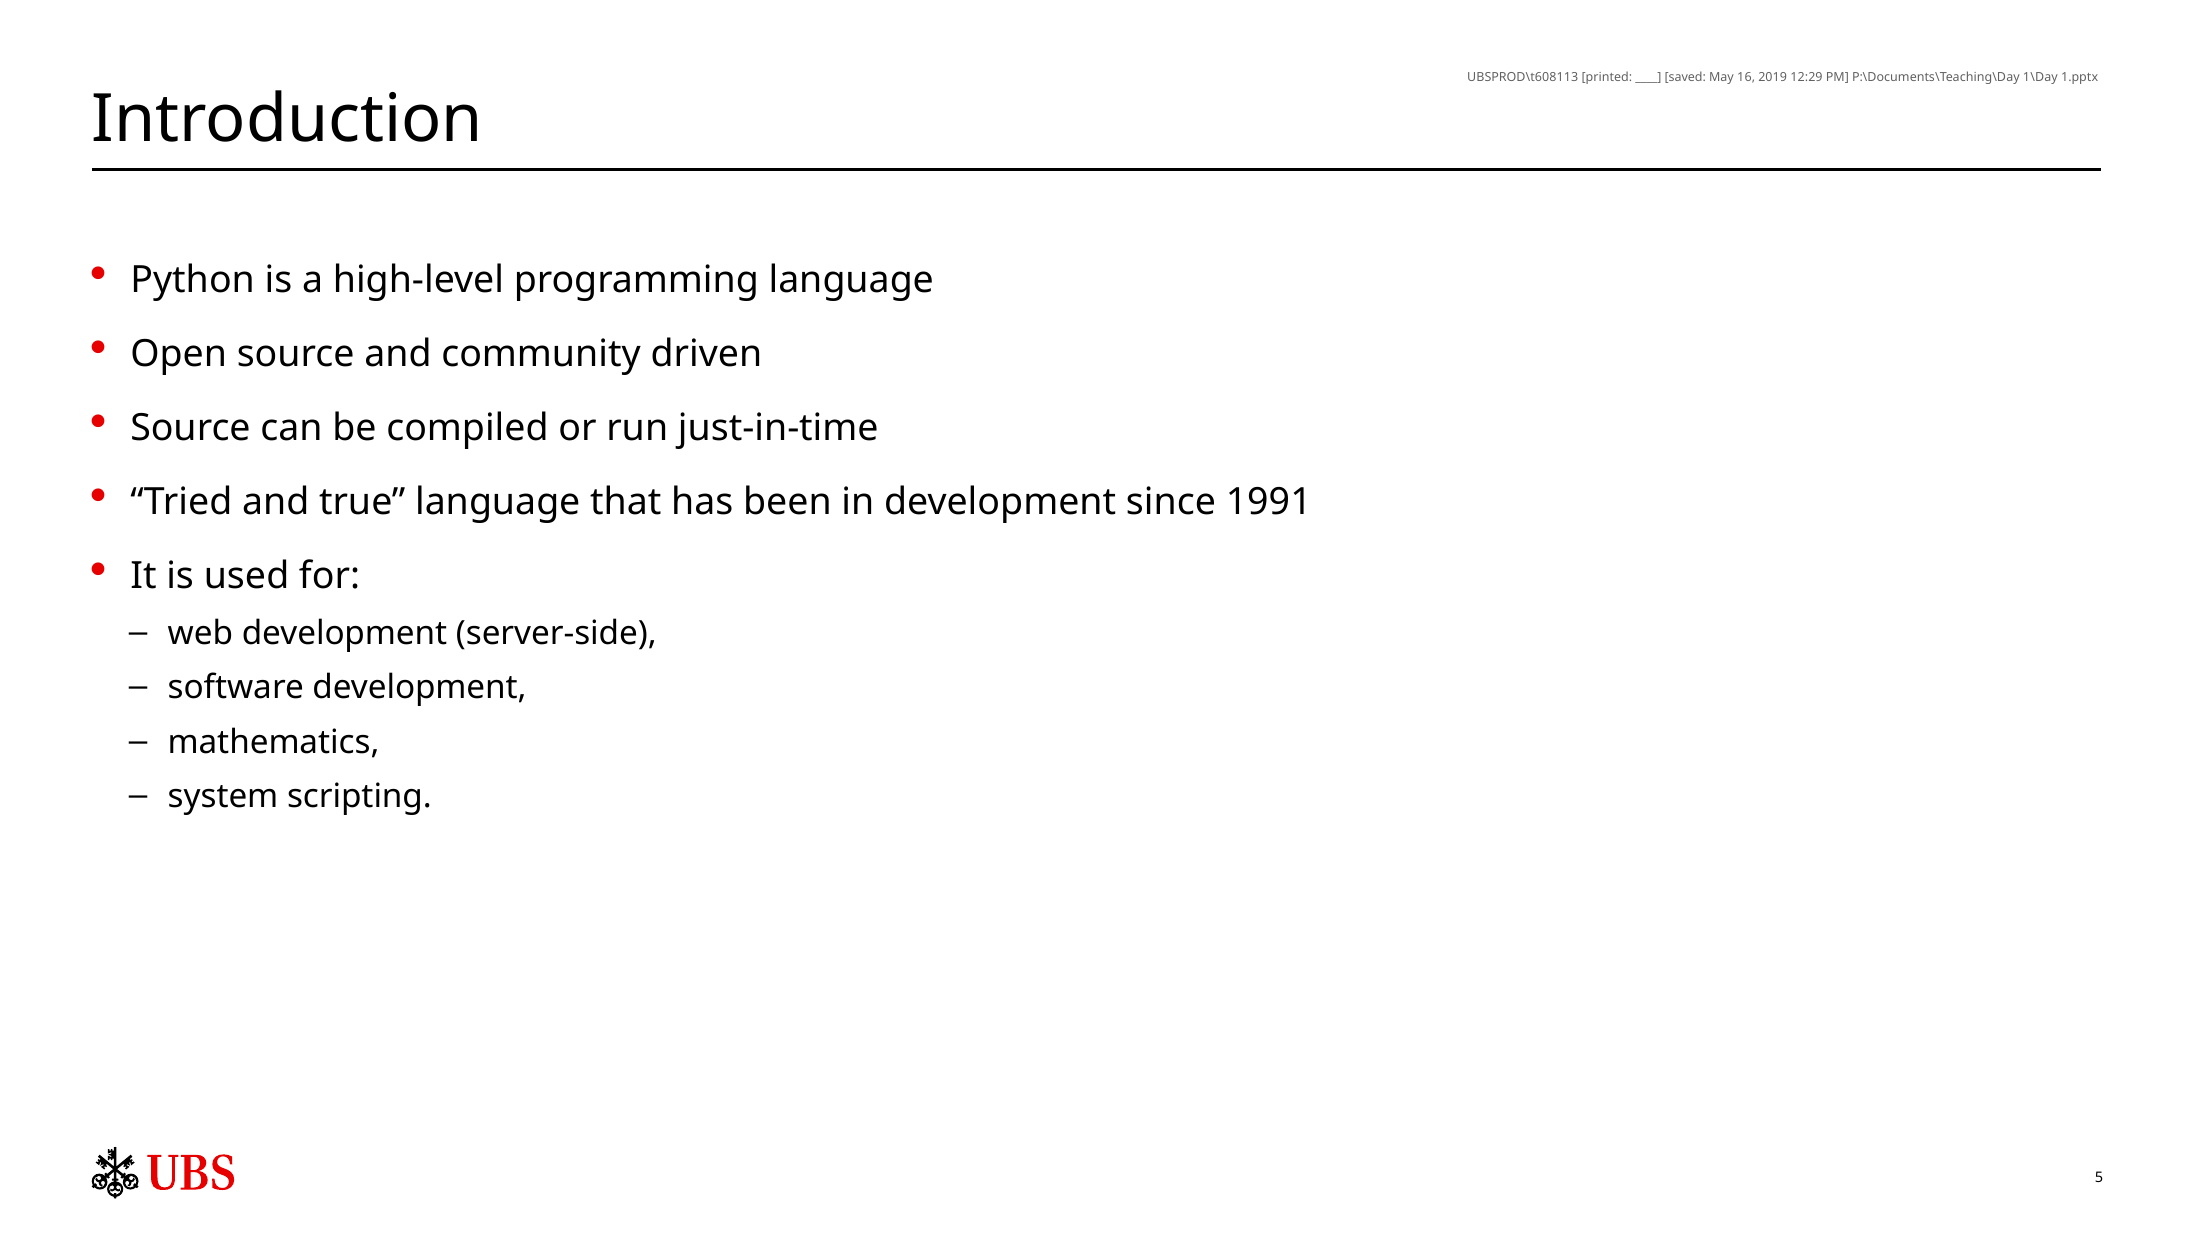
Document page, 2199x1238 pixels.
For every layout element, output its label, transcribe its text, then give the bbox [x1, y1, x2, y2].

title Introduction [91, 0, 2101, 155]
list Python is a high-level programming language Open source and community driven Source can be compiled or run just-in-time “Tried and true” language that has been in development since 1991 It is used for: web development (server-side), software development, mathematics, system scripting. [91, 254, 2101, 1085]
